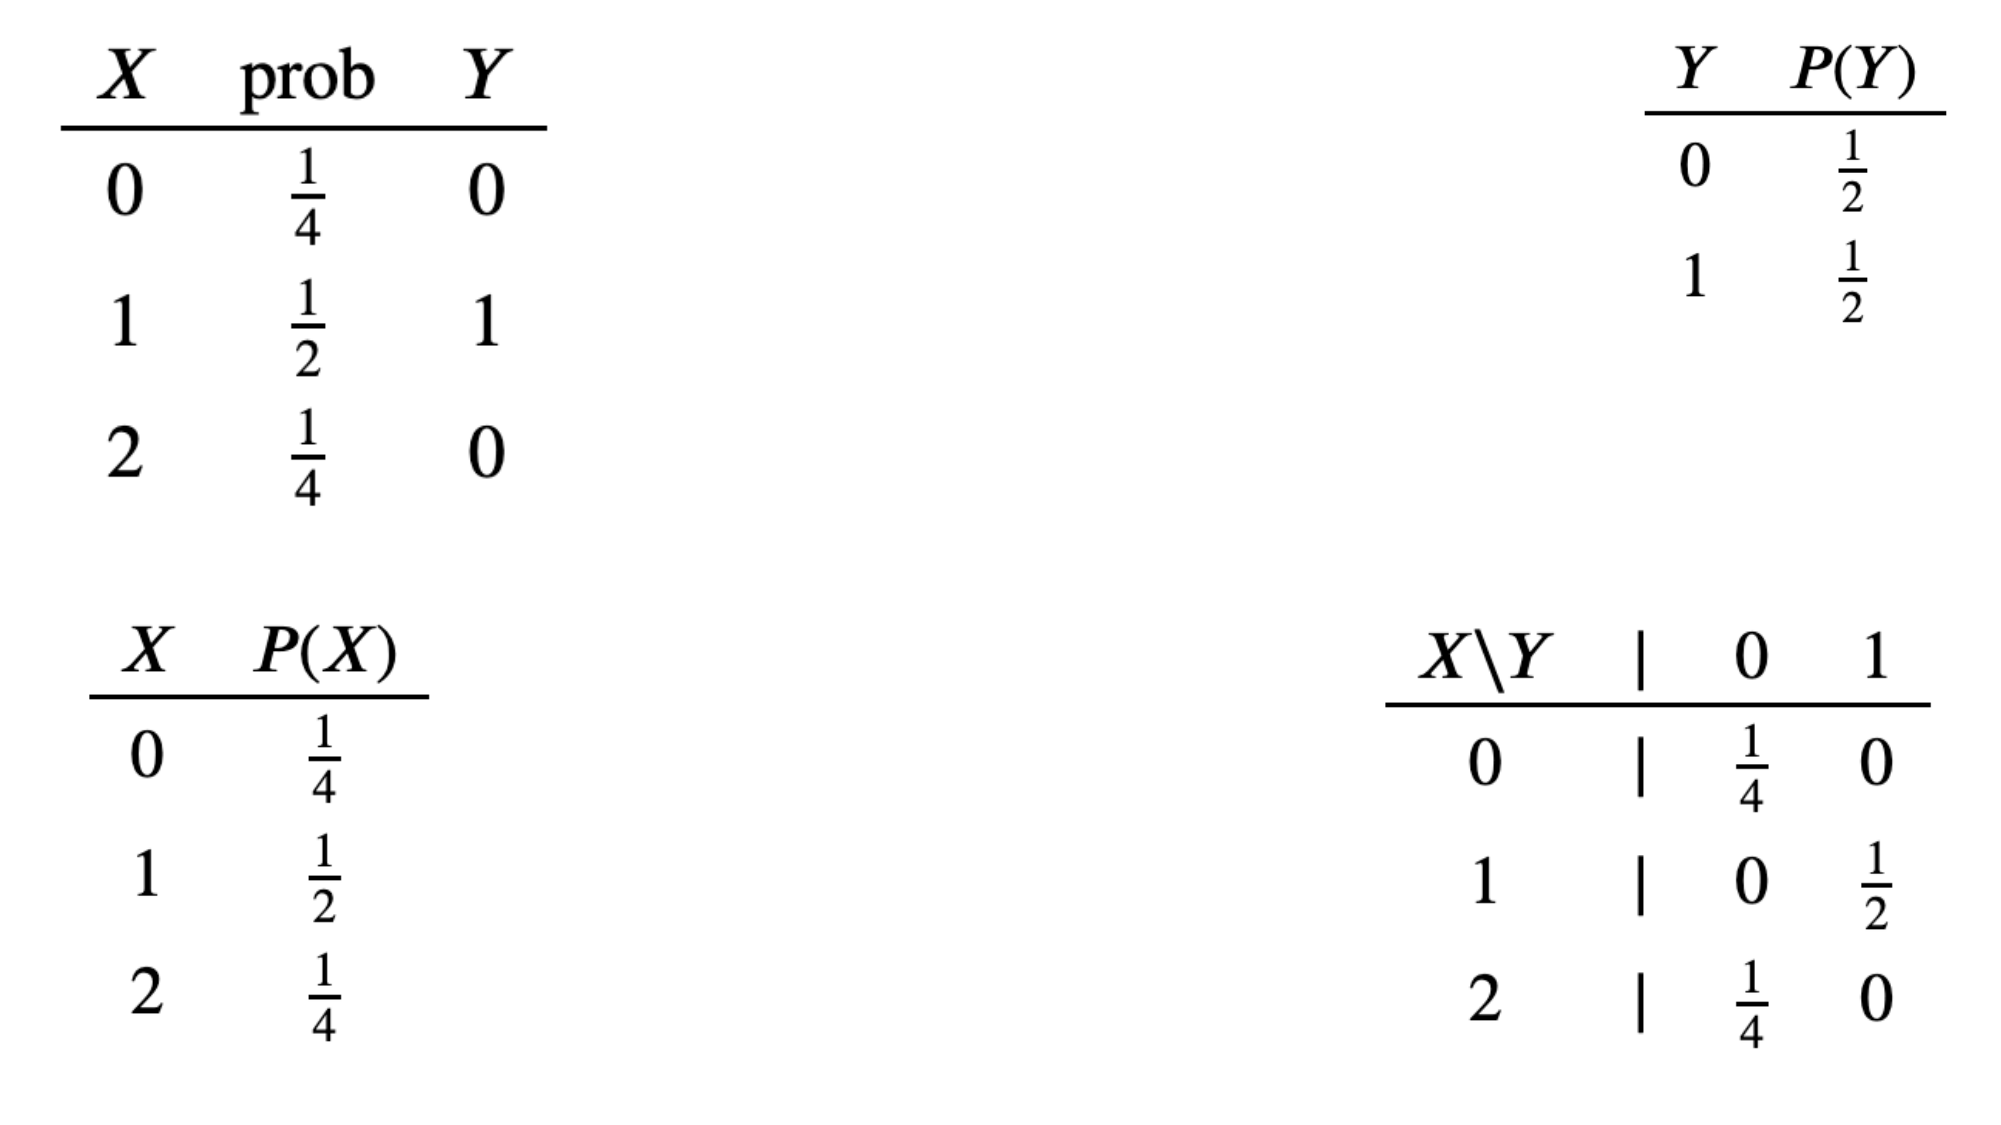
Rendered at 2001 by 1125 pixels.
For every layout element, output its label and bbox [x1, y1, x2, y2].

picture [1622, 5, 1978, 341]
picture [51, 585, 468, 1074]
picture [51, 5, 556, 547]
picture [1364, 598, 1945, 1074]
